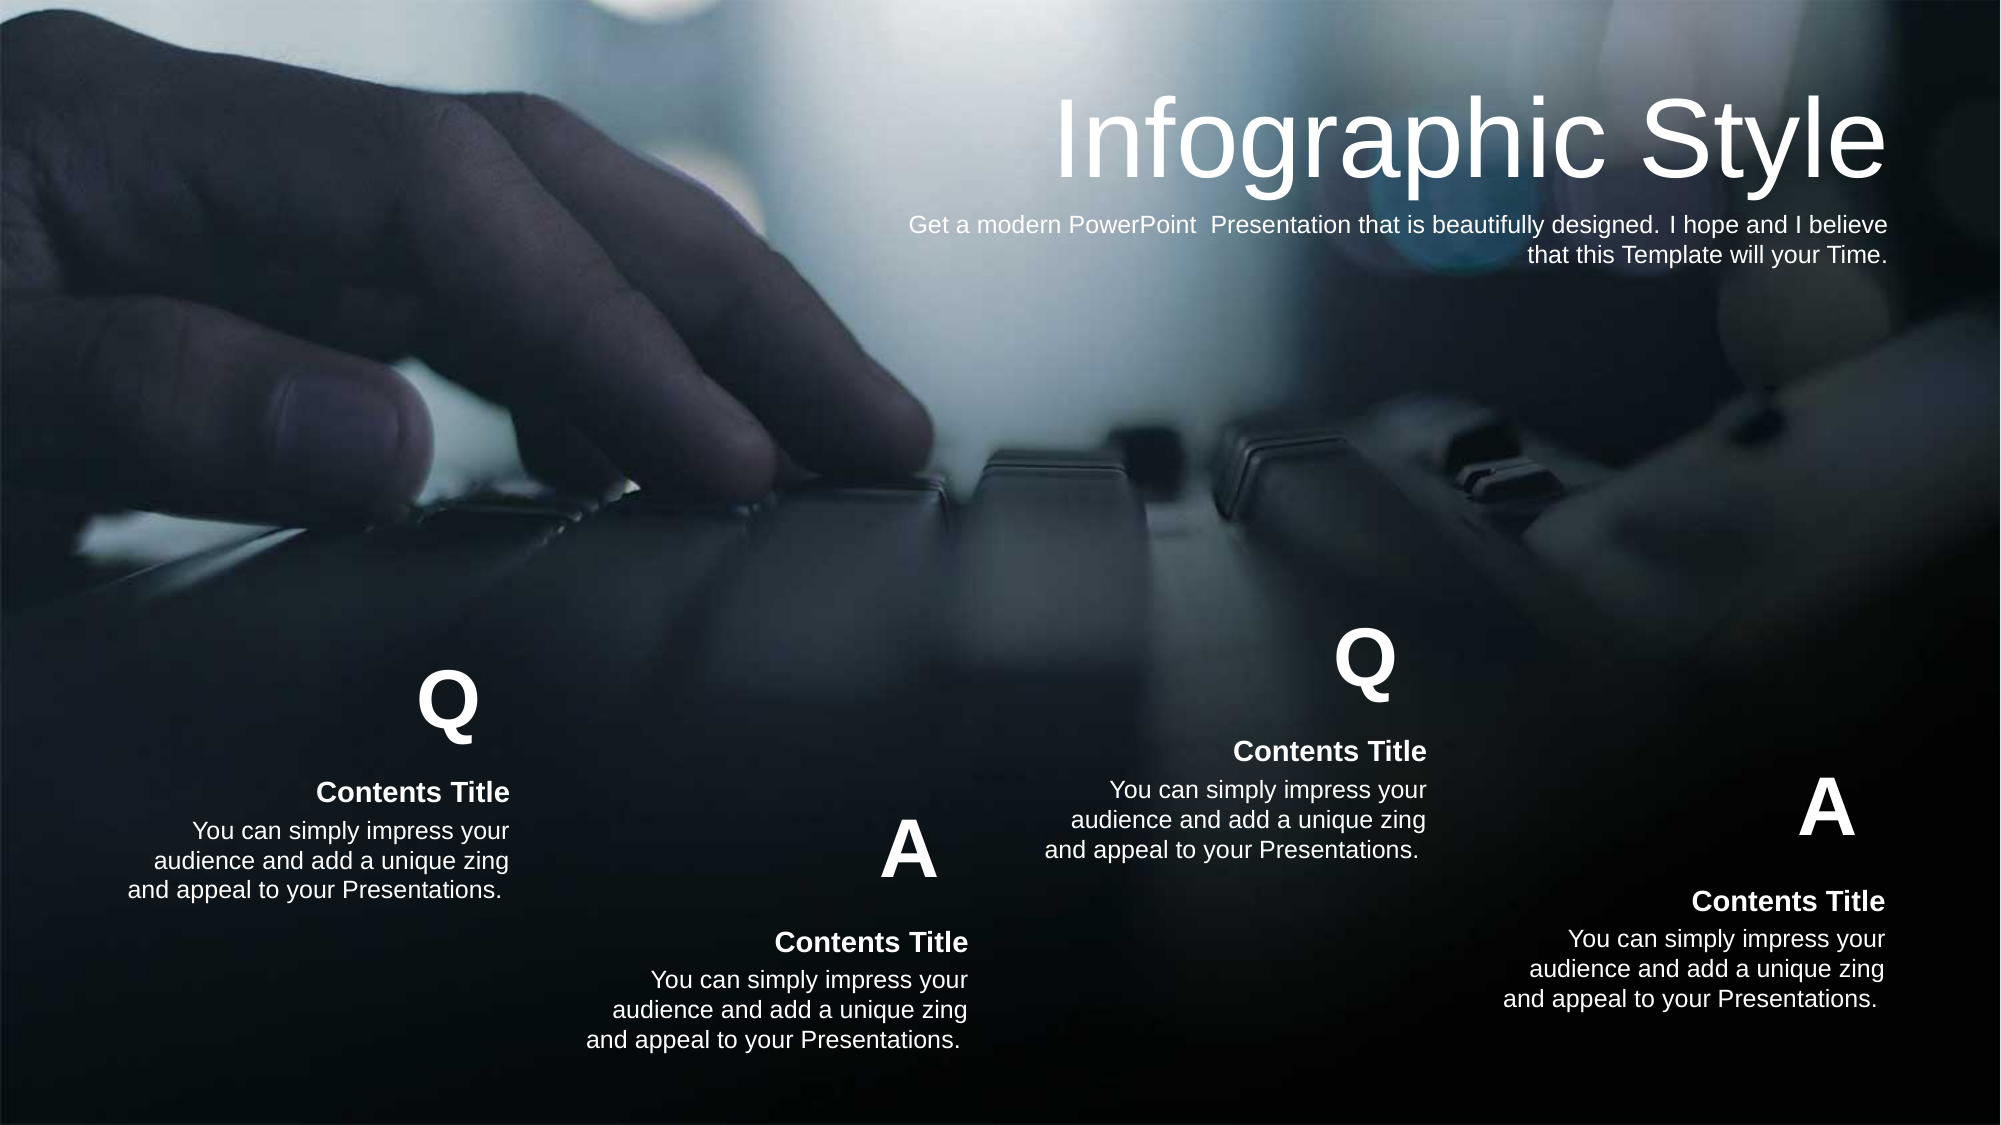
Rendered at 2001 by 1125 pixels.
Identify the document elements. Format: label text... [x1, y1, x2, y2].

picture [0, 0, 2001, 1125]
text_box A [857, 786, 955, 902]
text_box Q [1316, 595, 1414, 711]
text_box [554, 915, 987, 1063]
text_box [96, 765, 528, 913]
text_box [1013, 724, 1445, 872]
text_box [1472, 874, 1904, 1022]
text_box Q [399, 637, 497, 753]
text_box Get a modern PowerPoint Presentation that is beautifully designed. I hope and I believe that this Template will your Time. [880, 200, 1904, 276]
text_box Infographic Style [880, 57, 1904, 200]
text_box A [1775, 744, 1872, 860]
